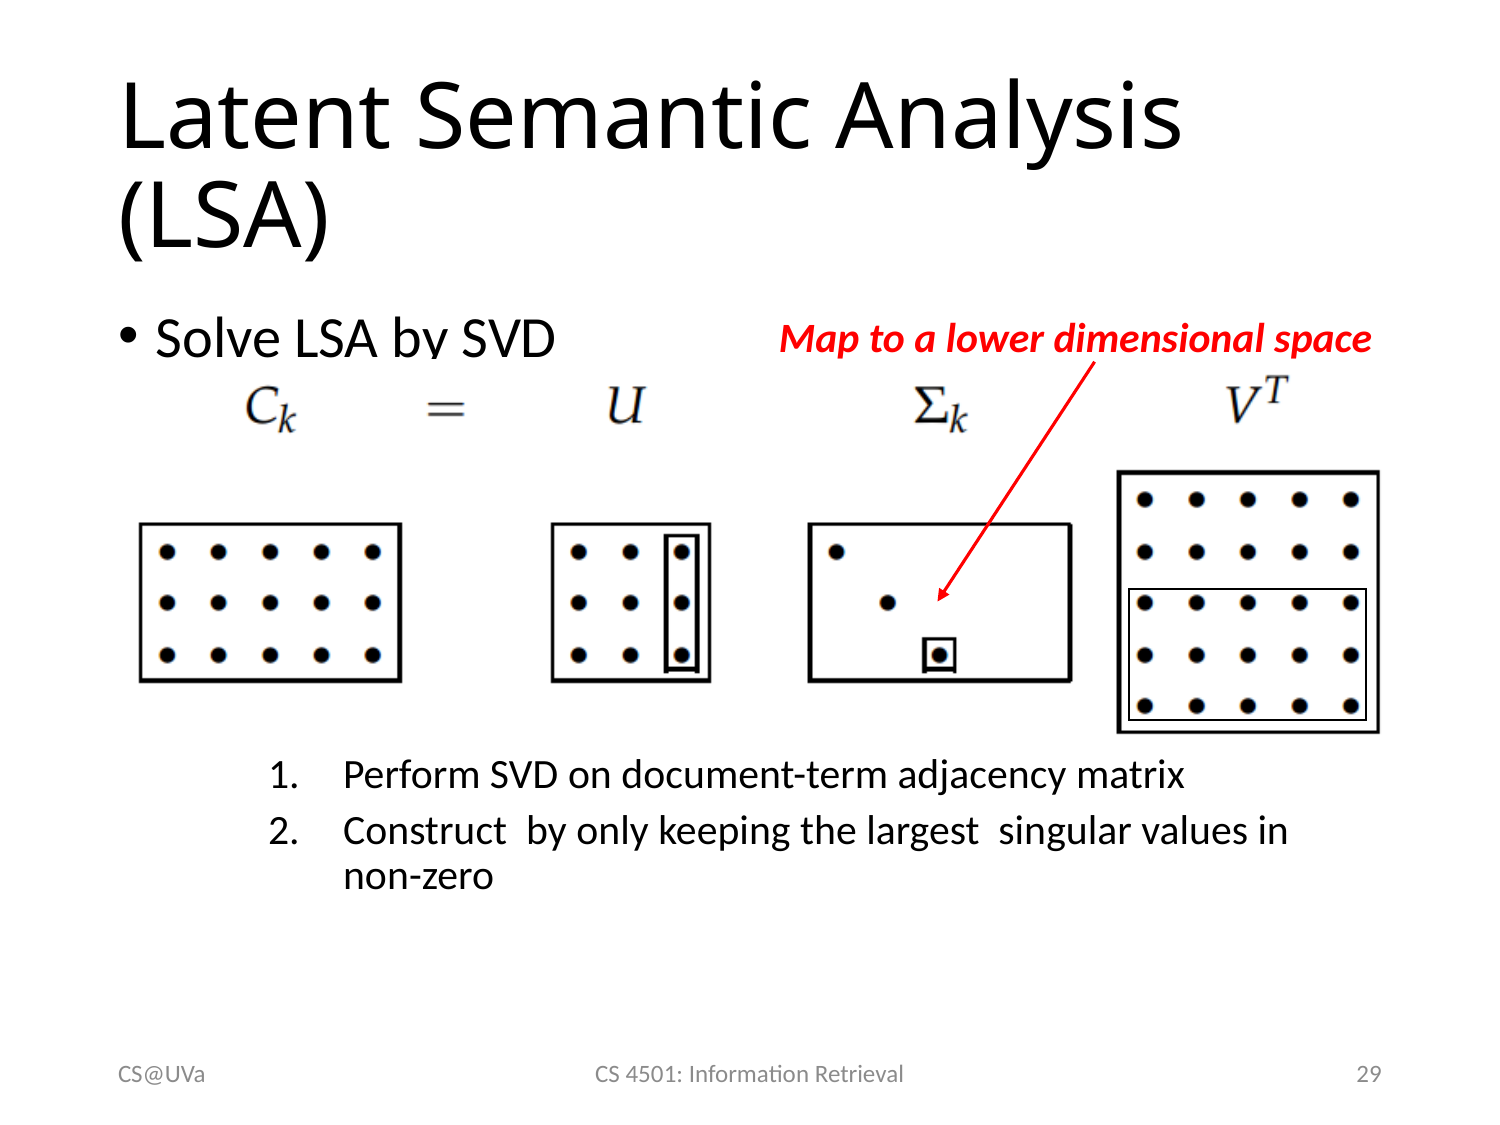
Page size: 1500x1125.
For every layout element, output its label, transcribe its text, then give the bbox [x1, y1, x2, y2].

title Latent Semantic Analysis (LSA) [103, 59, 1397, 278]
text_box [117, 359, 1385, 744]
slide_number 29 [1059, 1042, 1397, 1103]
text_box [764, 302, 1425, 602]
slide_number CS@UVa [103, 1042, 441, 1103]
footer CS 4501: Information Retrieval [496, 1042, 1004, 1103]
